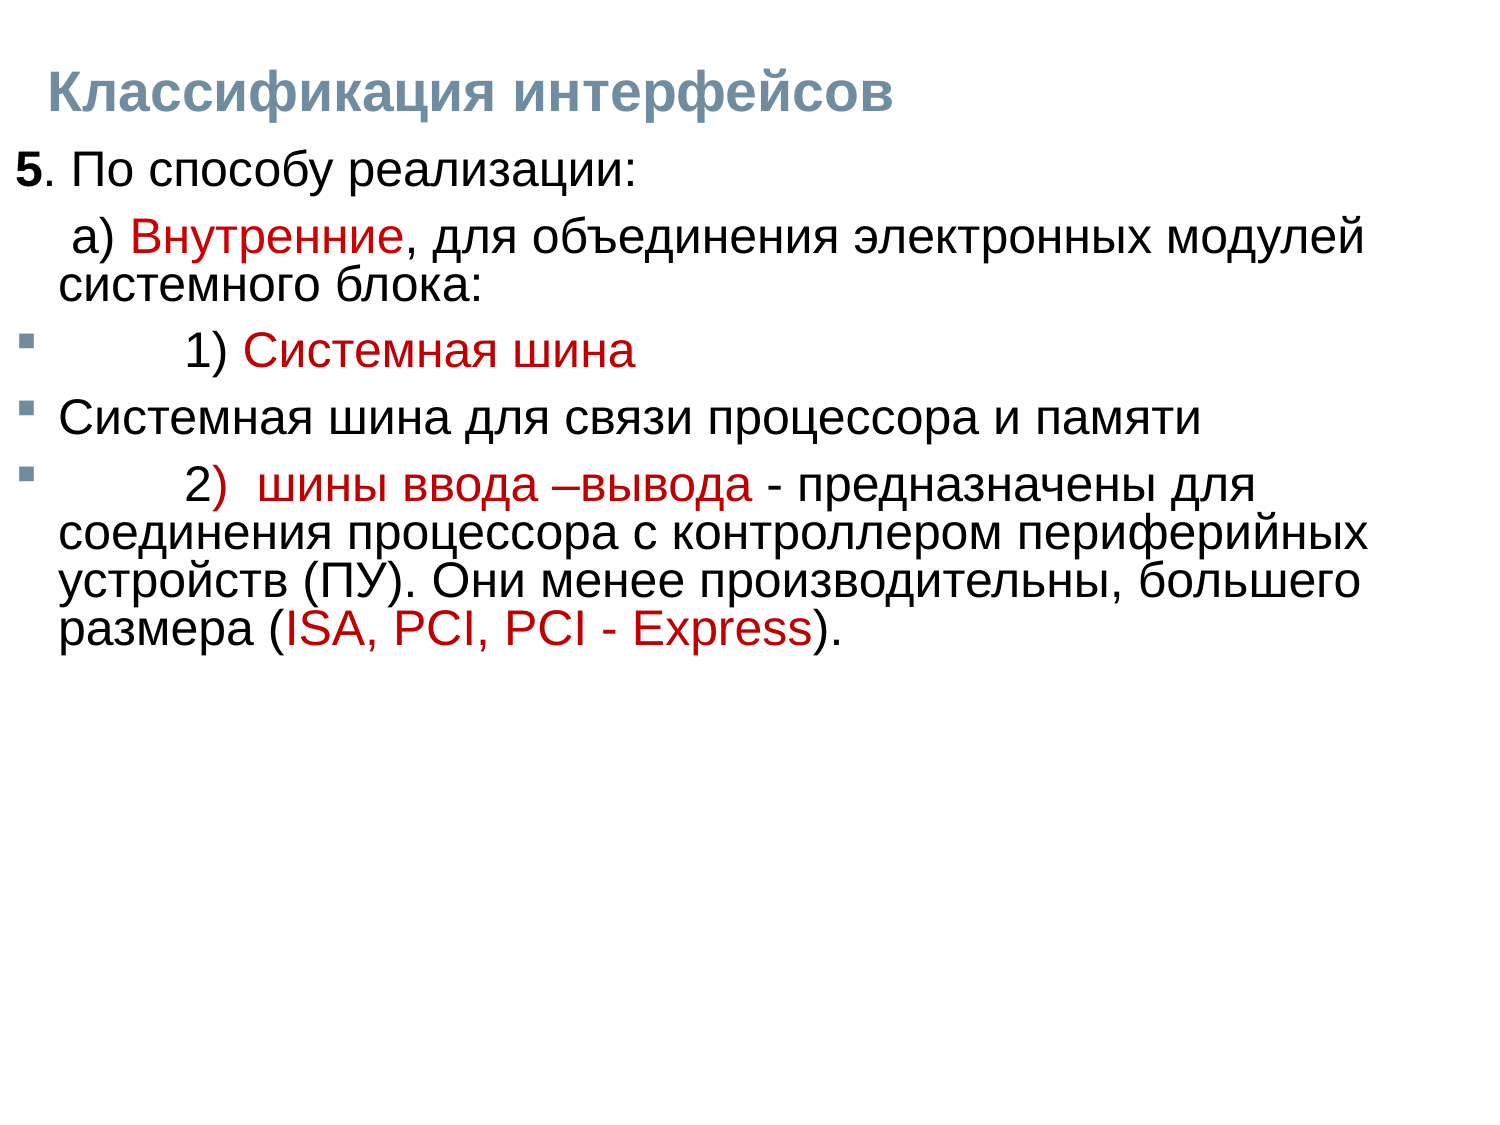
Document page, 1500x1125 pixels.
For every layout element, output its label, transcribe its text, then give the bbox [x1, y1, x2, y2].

list 5. По способу реализации: а) Внутренние, для объединения электронных модулей системного блока: 1) Системная шина Системная шина для связи процессора и памяти 2) шины ввода –вывода - предназначены для соединения процессора с контроллером периферийных устройств (ПУ). Они менее производительны, большего размера (ISA, PCI, PCI - Express). [0, 140, 1500, 1125]
title Классификация интерфейсов [0, 46, 1350, 131]
